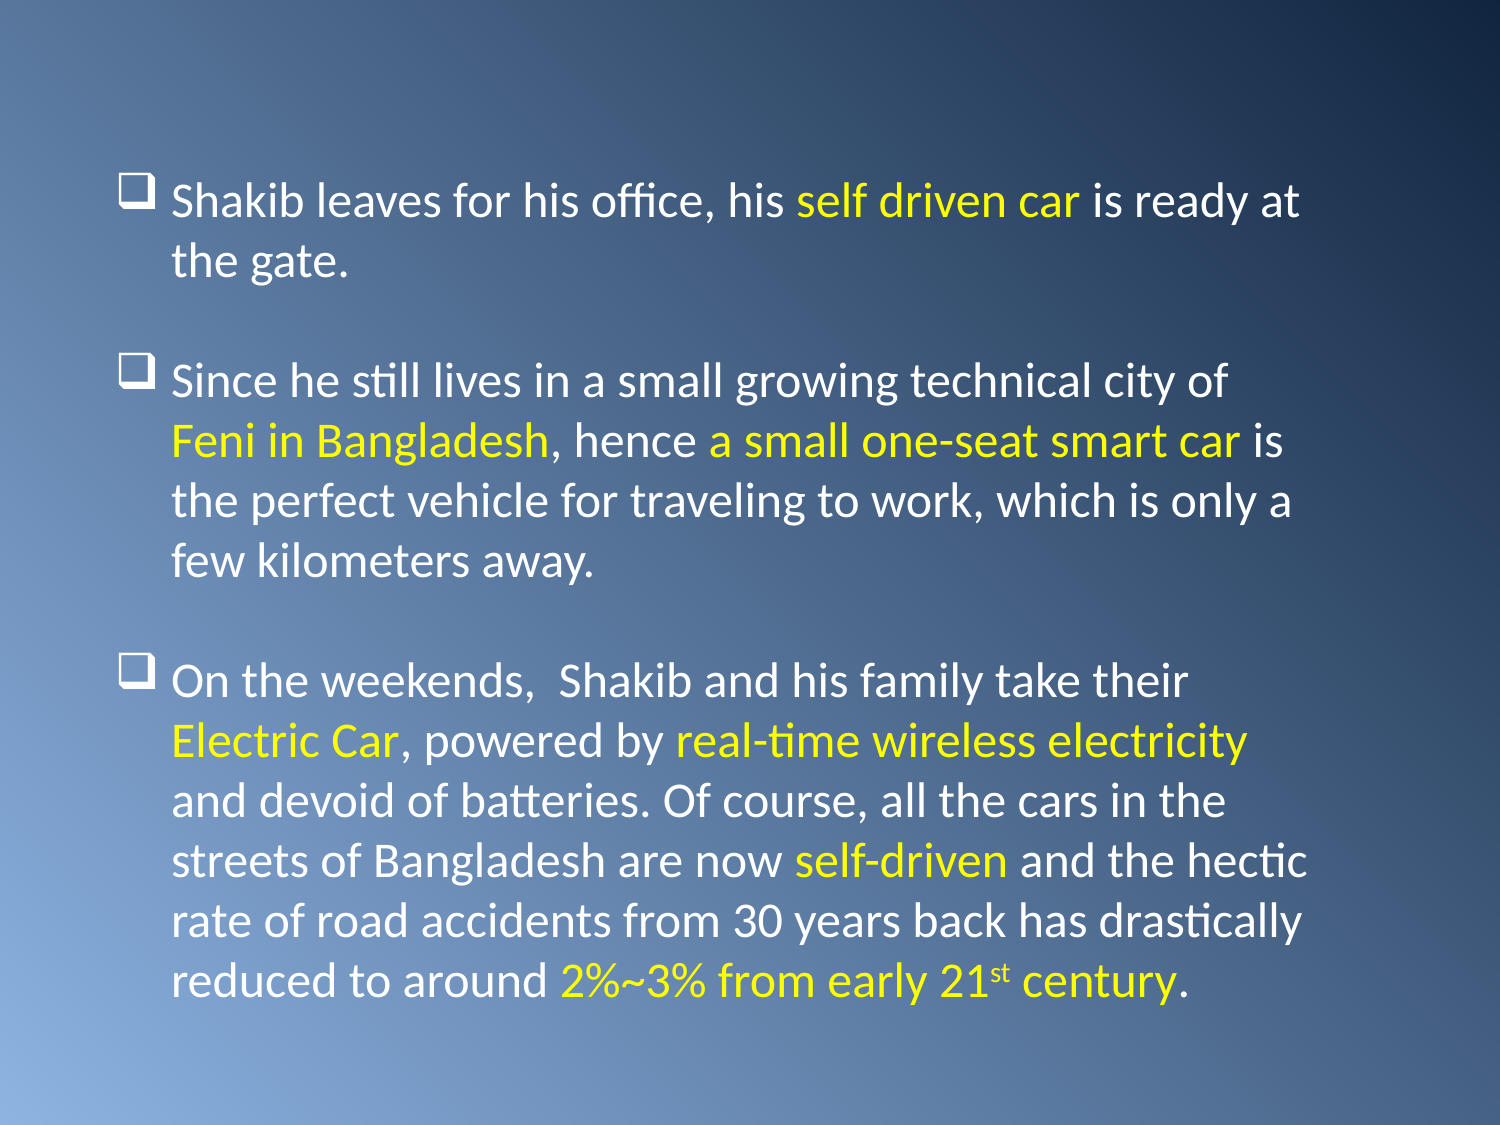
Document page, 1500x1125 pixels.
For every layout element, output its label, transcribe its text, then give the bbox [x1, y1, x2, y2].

text_box Shakib leaves for his office, his self driven car is ready at the gate. Since he still lives in a small growing technical city of Feni in Bangladesh, hence a small one-seat smart car is the perfect vehicle for traveling to work, which is only a few kilometers away. On the weekends, Shakib and his family take their Electric Car, powered by real-time wireless electricity and devoid of batteries. Of course, all the cars in the streets of Bangladesh are now self-driven and the hectic rate of road accidents from 30 years back has drastically reduced to around 2%~3% from early 21st century. [99, 99, 1325, 1015]
